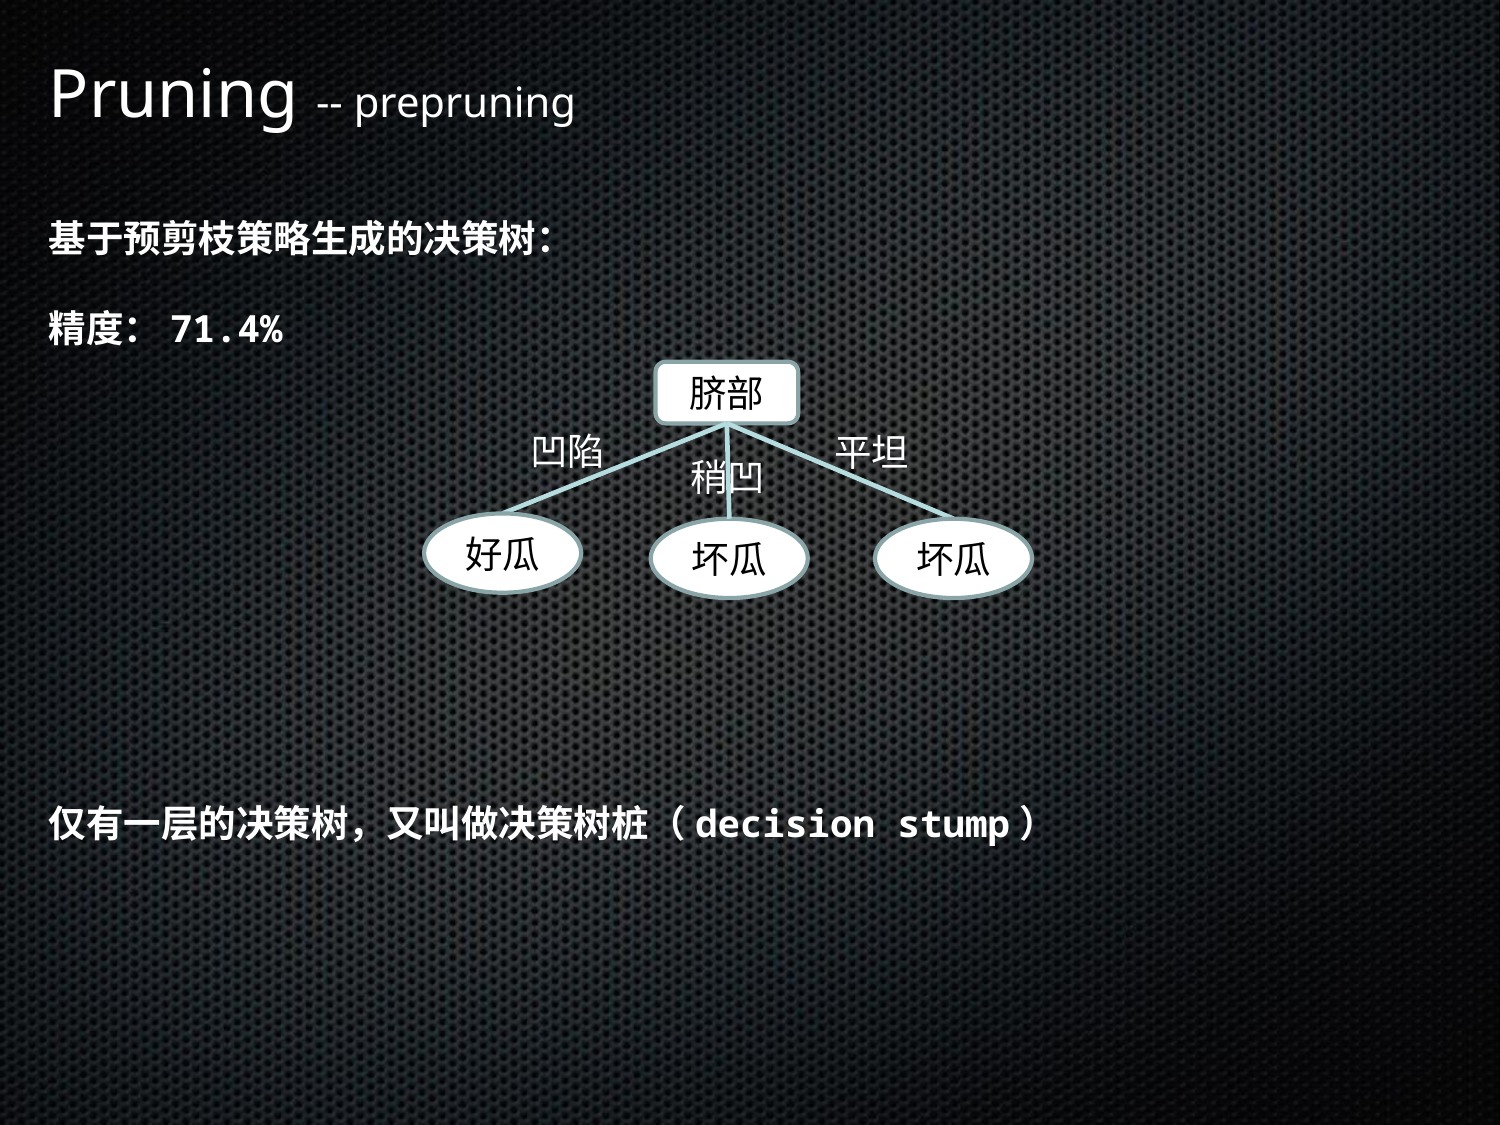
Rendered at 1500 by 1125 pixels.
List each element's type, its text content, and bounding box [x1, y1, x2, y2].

text_box Pruning -- prepruning [34, 42, 1365, 138]
text_box 脐部 [653, 359, 801, 421]
text_box 好瓜 [421, 511, 584, 595]
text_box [502, 423, 722, 514]
text_box 基于预剪枝策略生成的决策树： 精度：71.4% 仅有一层的决策树，又叫做决策树桩（decision stump） [34, 208, 1365, 853]
text_box 坏瓜 [648, 522, 810, 601]
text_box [726, 423, 954, 519]
text_box 坏瓜 [872, 516, 1035, 601]
picture [0, 0, 1500, 1125]
